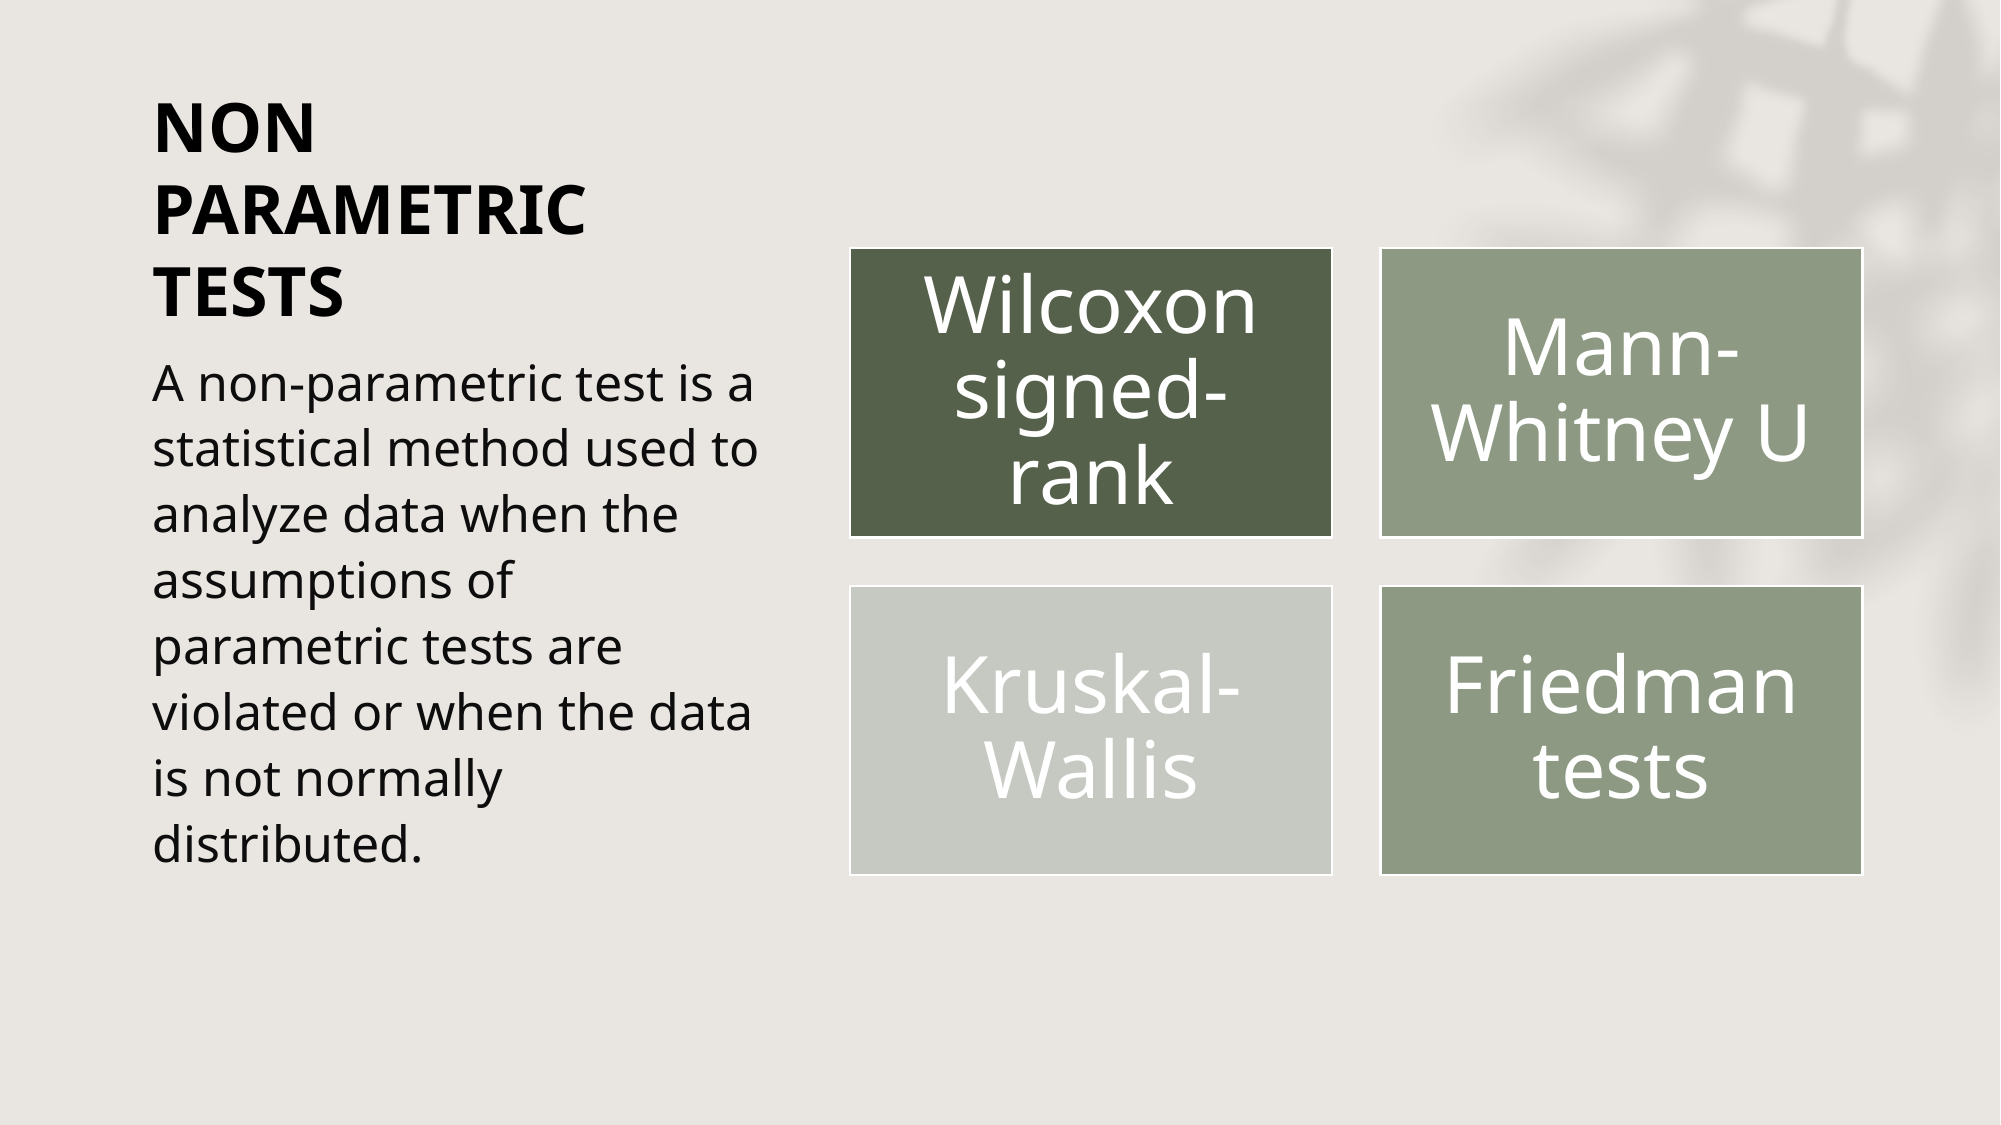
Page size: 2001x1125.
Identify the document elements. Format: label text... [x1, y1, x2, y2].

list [850, 161, 1863, 962]
list A non-parametric test is a statistical method used to analyze data when the assumptions of parametric tests are violated or when the data is not normally distributed. [137, 337, 783, 963]
title NON PARAMETRIC TESTS [137, 75, 783, 337]
